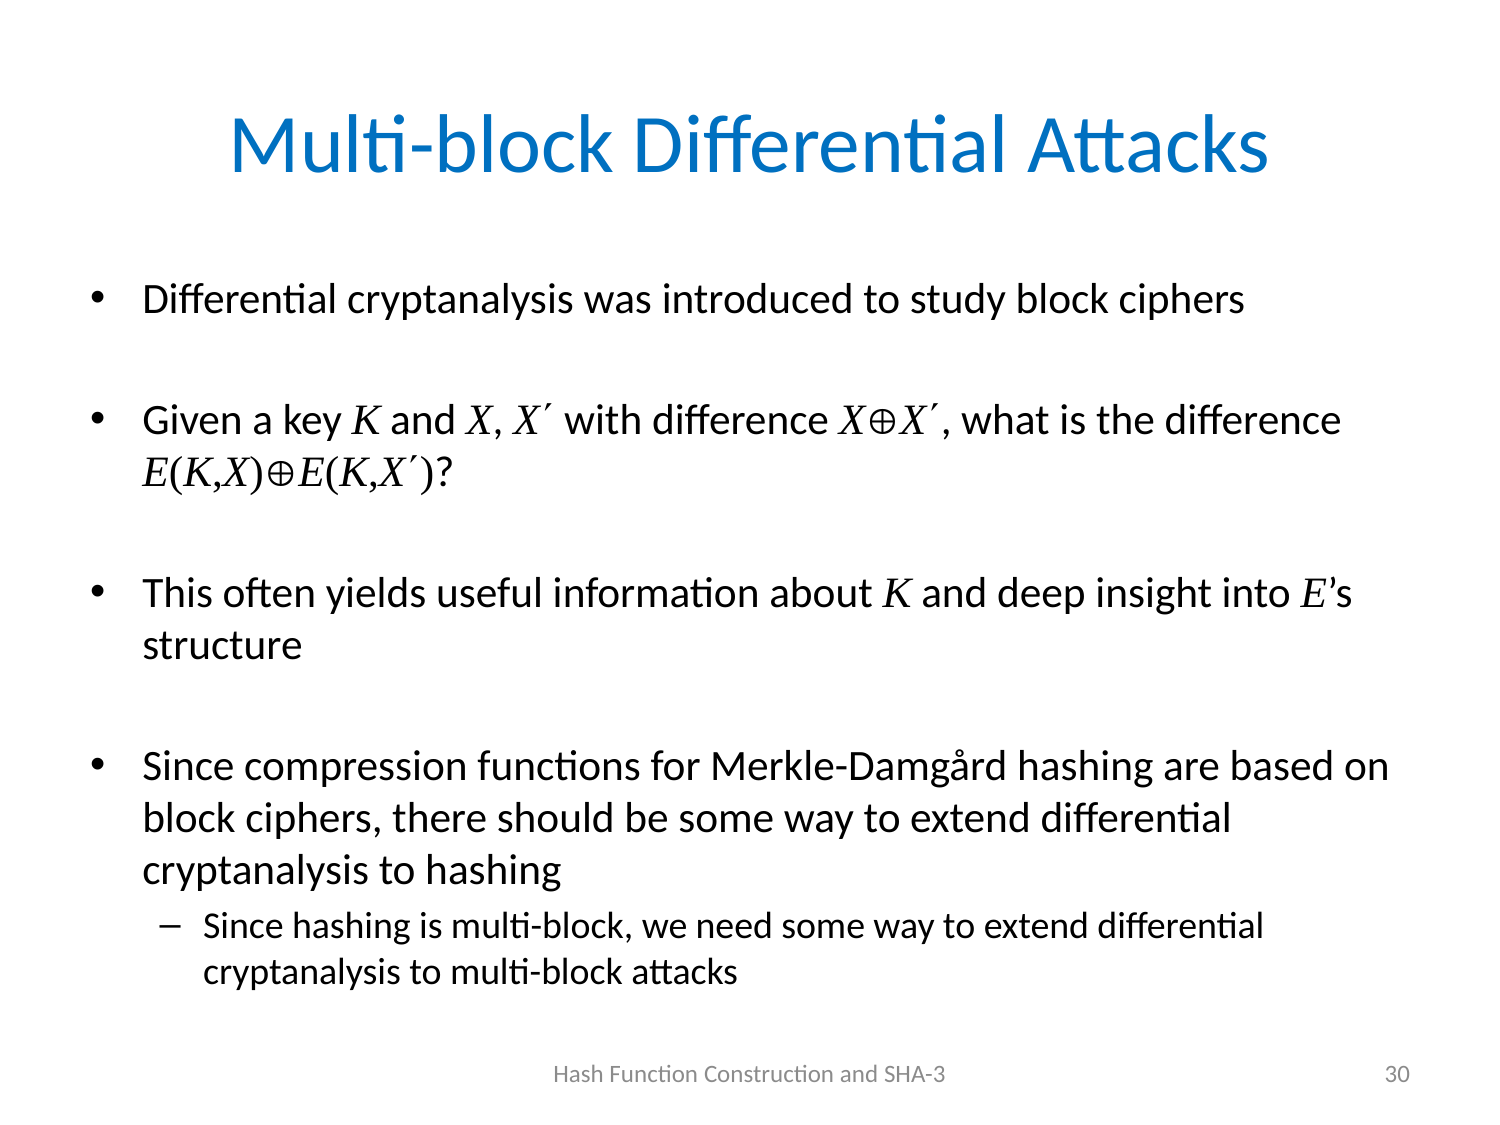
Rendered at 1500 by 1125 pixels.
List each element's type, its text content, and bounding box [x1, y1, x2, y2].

footer Hash Function Construction and SHA-3 [512, 1042, 988, 1103]
slide_number 30 [1074, 1042, 1425, 1103]
list Differential cryptanalysis was introduced to study block ciphers Given a key K and X, X with difference XX, what is the difference E(K,X)E(K,X)? This often yields useful information about K and deep insight into E’s structure Since compression functions for Merkle-Damgård hashing are based on block ciphers, there should be some way to extend differential cryptanalysis to hashing Since hashing is multi-block, we need some way to extend differential cryptanalysis to multi-block attacks [75, 262, 1425, 1005]
title Multi-block Differential Attacks [75, 45, 1425, 233]
